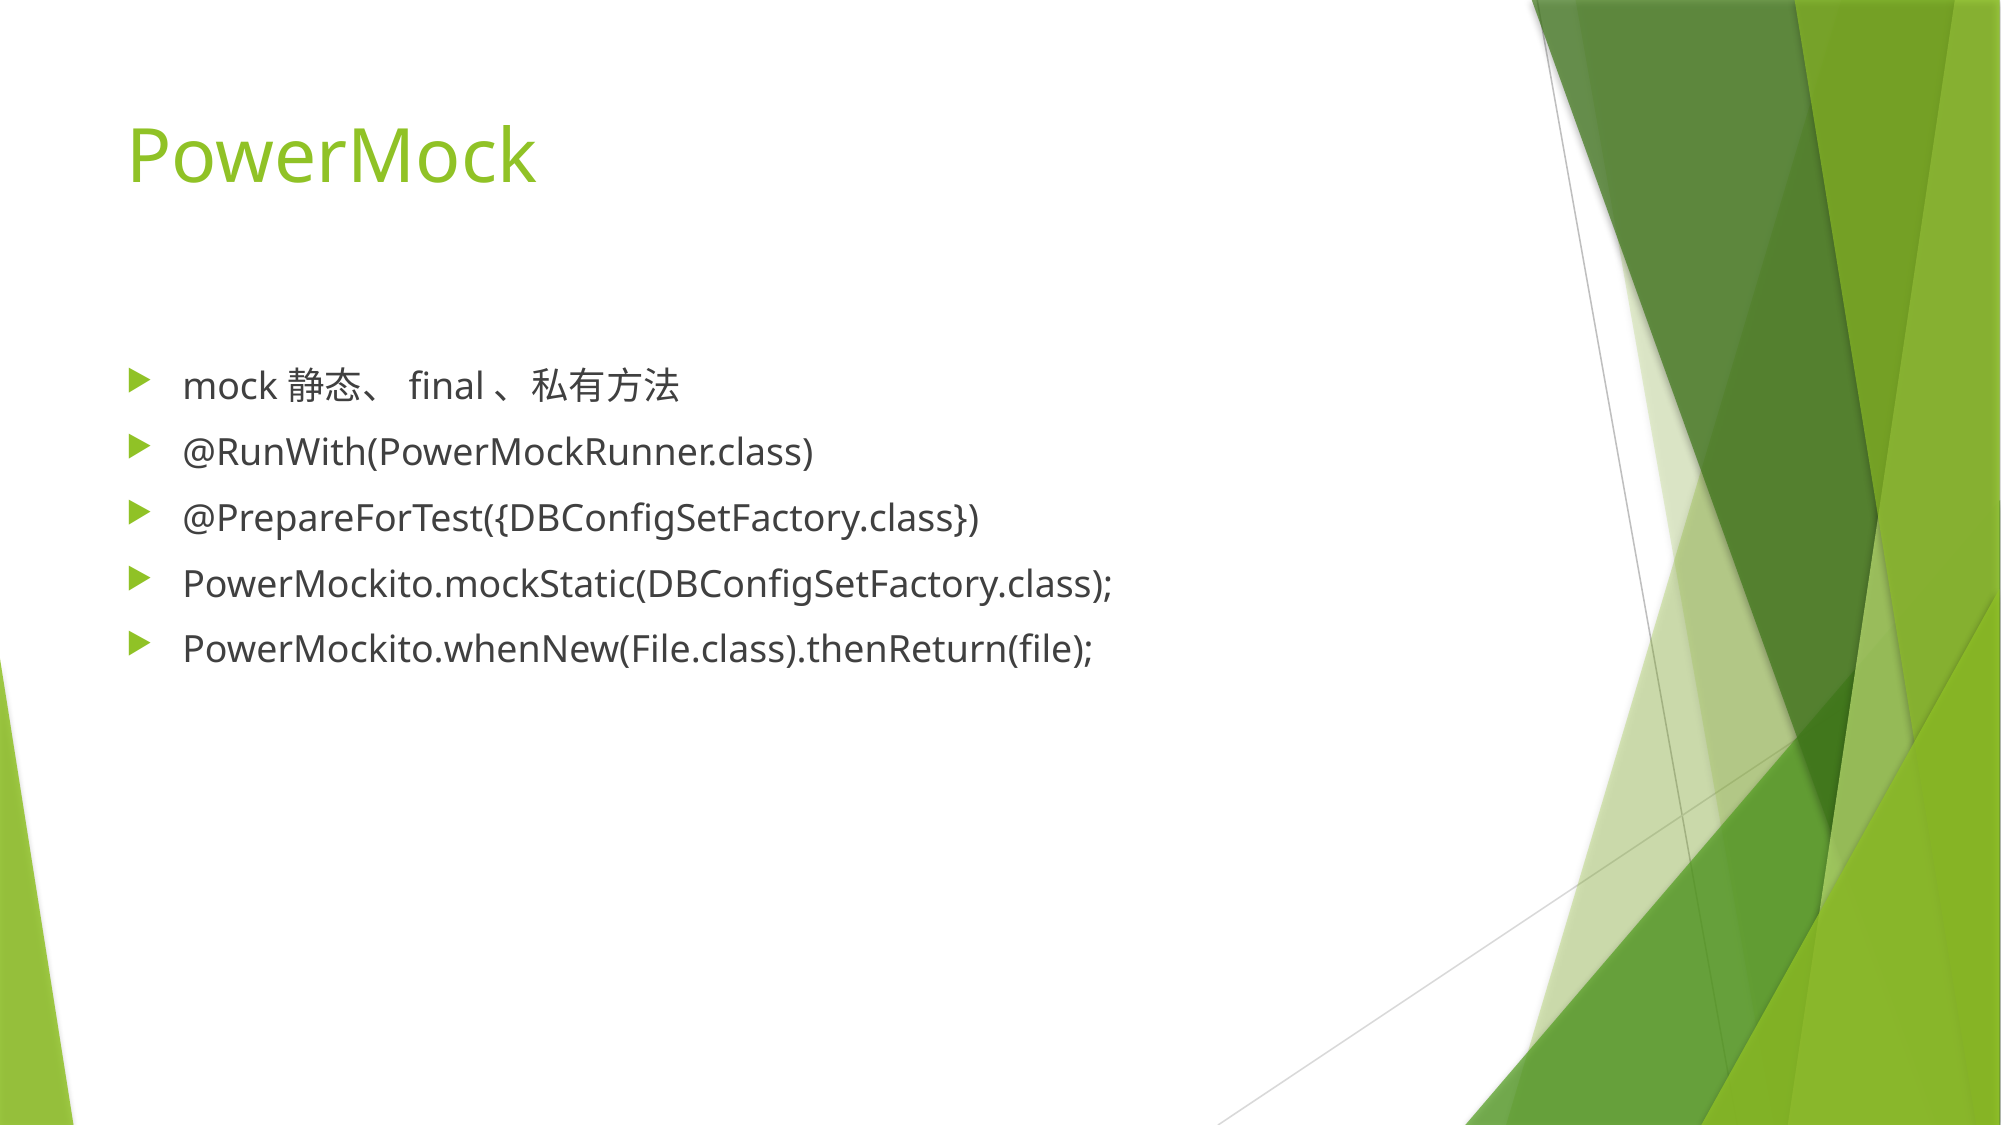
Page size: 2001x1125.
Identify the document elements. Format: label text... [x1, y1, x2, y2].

title PowerMock [111, 99, 1522, 317]
list mock静态、final、私有方法 @RunWith(PowerMockRunner.class) @PrepareForTest({DBConfigSetFactory.class}) PowerMockito.mockStatic(DBConfigSetFactory.class); PowerMockito.whenNew(File.class).thenReturn(file); [111, 354, 1522, 992]
